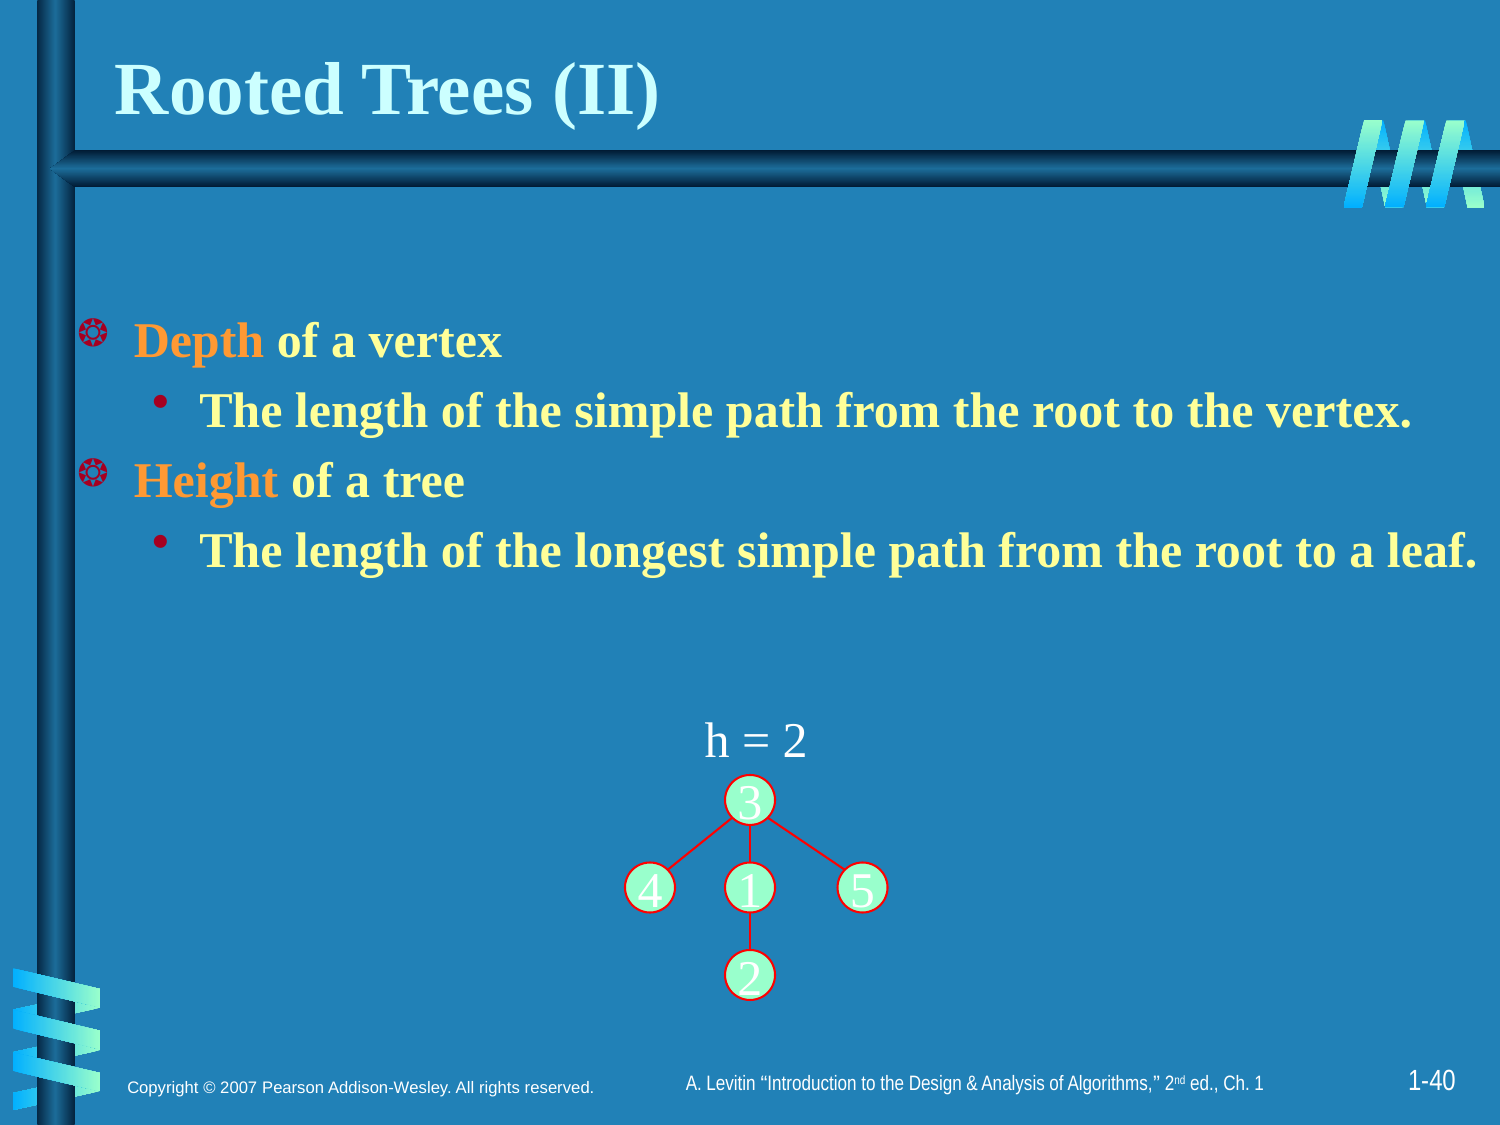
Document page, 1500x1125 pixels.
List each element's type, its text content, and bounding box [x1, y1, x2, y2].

slide_number 1-39 [1158, 1054, 1471, 1105]
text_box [624, 699, 888, 1000]
title Rooted Trees (II) [99, 24, 1345, 138]
list Depth of a vertex The length of the simple path from the root to the vertex. Height of a tree The length of the longest simple path from the root to a leaf. [62, 299, 1500, 975]
